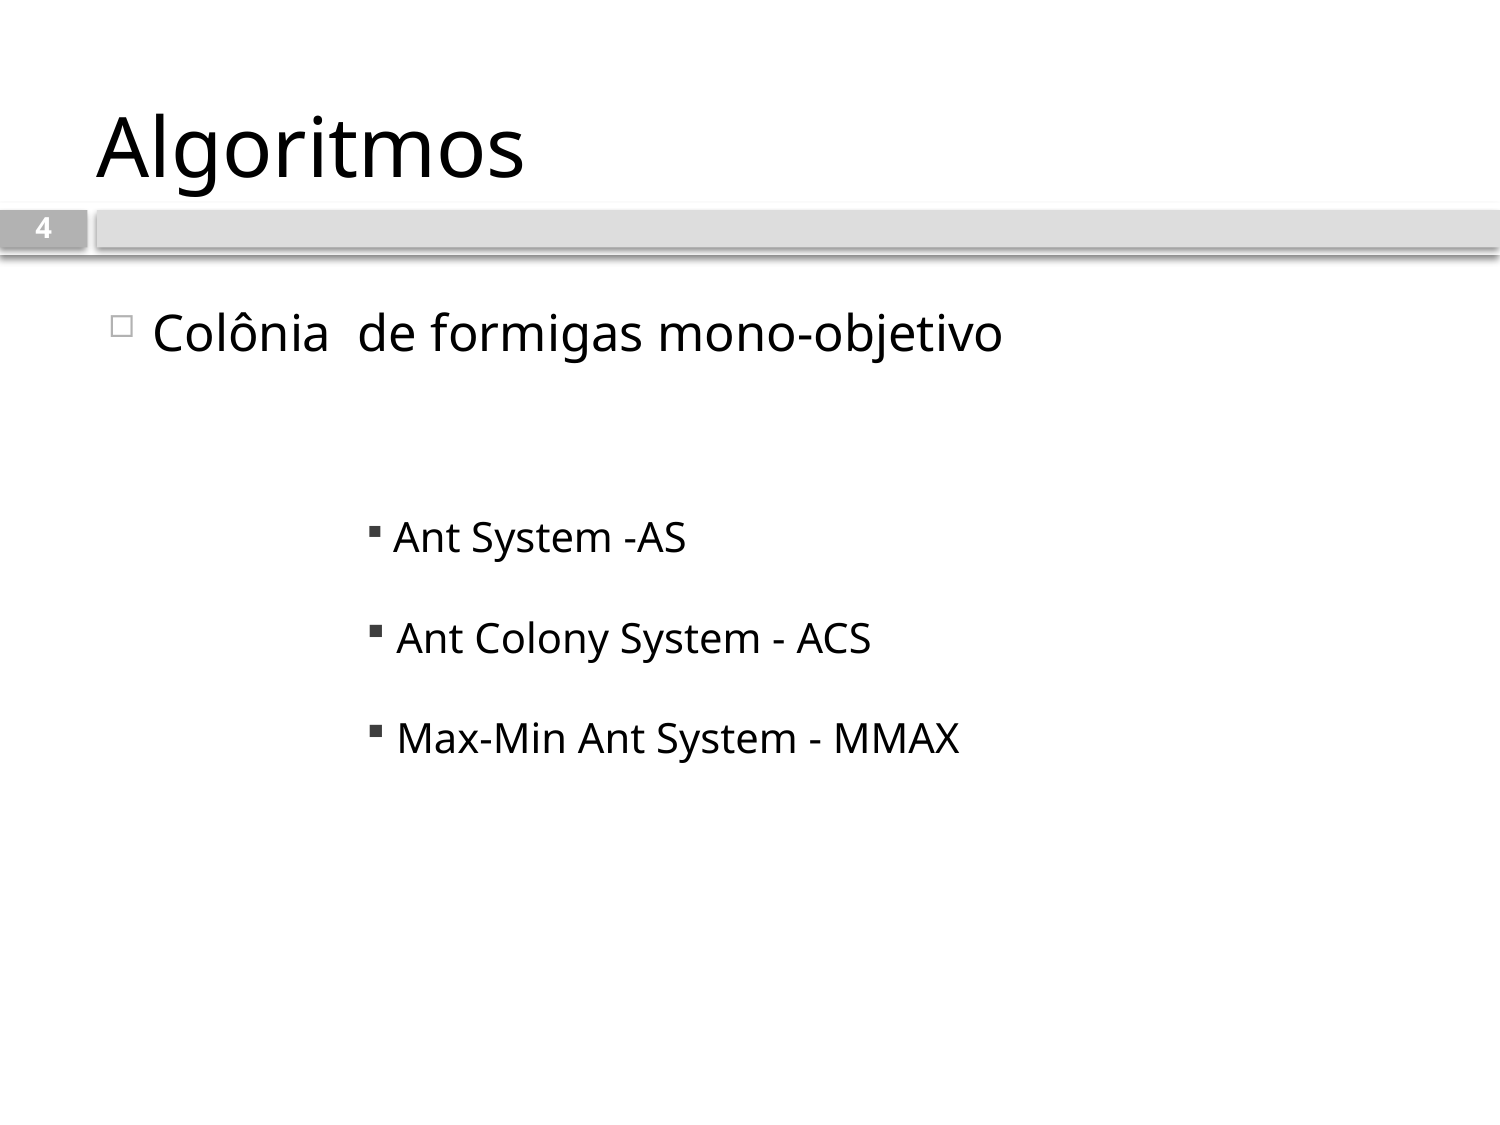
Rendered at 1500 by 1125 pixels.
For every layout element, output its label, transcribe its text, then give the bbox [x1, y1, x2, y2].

text_box Colônia de formigas mono-objetivo [93, 292, 1144, 411]
text_box Algoritmos [81, 23, 1357, 265]
slide_number 4 [0, 208, 81, 249]
text_box Ant System -AS Ant Colony System - ACS Max-Min Ant System - MMAX [351, 503, 1266, 769]
